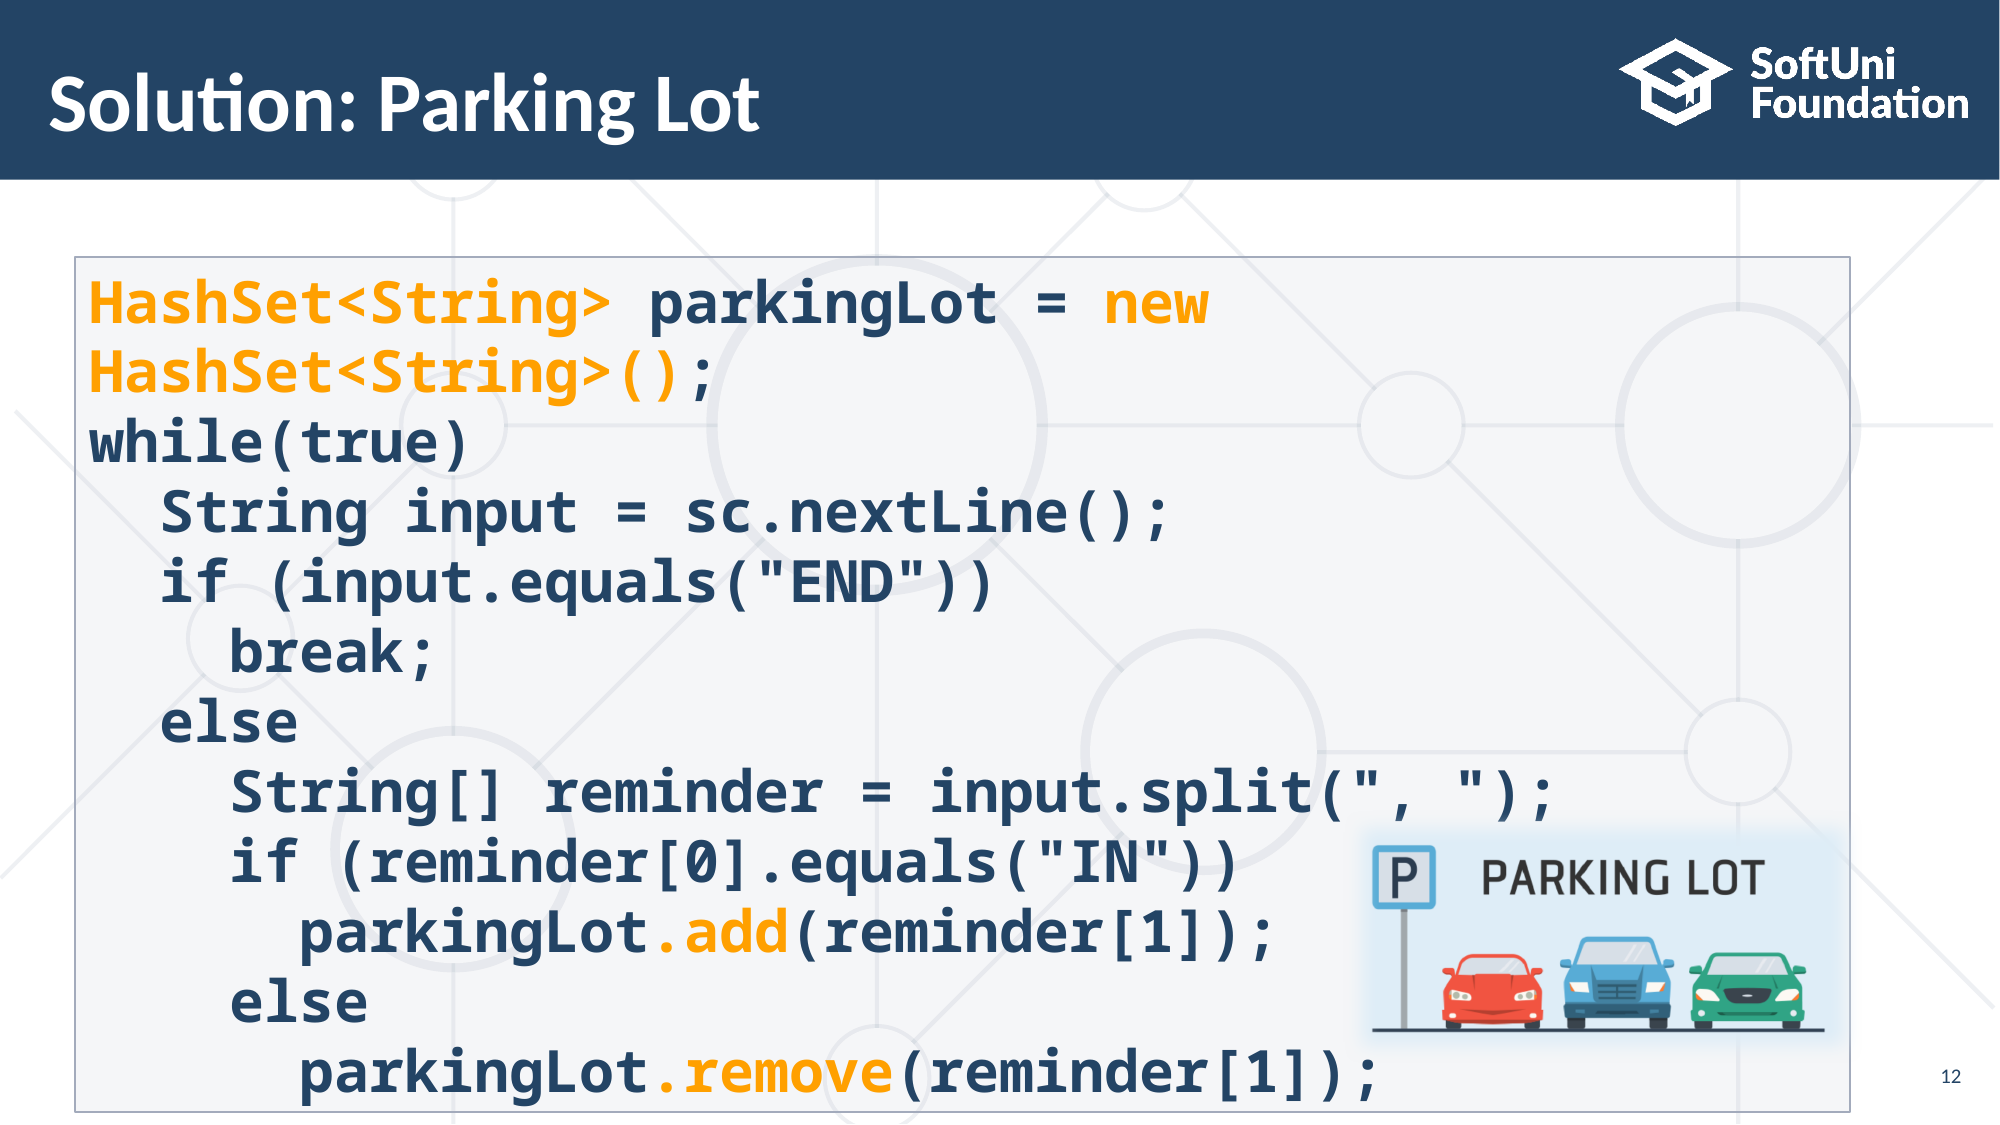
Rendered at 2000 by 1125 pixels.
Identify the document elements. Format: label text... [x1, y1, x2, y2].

picture [1343, 809, 1863, 1063]
text_box HashSet<String> parkingLot = new HashSet<String>(); while(true) String input = sc.nextLine(); if (input.equals("END")) break; else String[] reminder = input.split(", "); if (reminder[0].equals("IN")) parkingLot.add(reminder[1]); else parkingLot.remove(reminder[1]); [74, 257, 1850, 1112]
picture [1618, 38, 1968, 126]
slide_number 12 [1896, 1049, 1968, 1101]
title Solution: Parking Lot [30, 6, 1602, 189]
